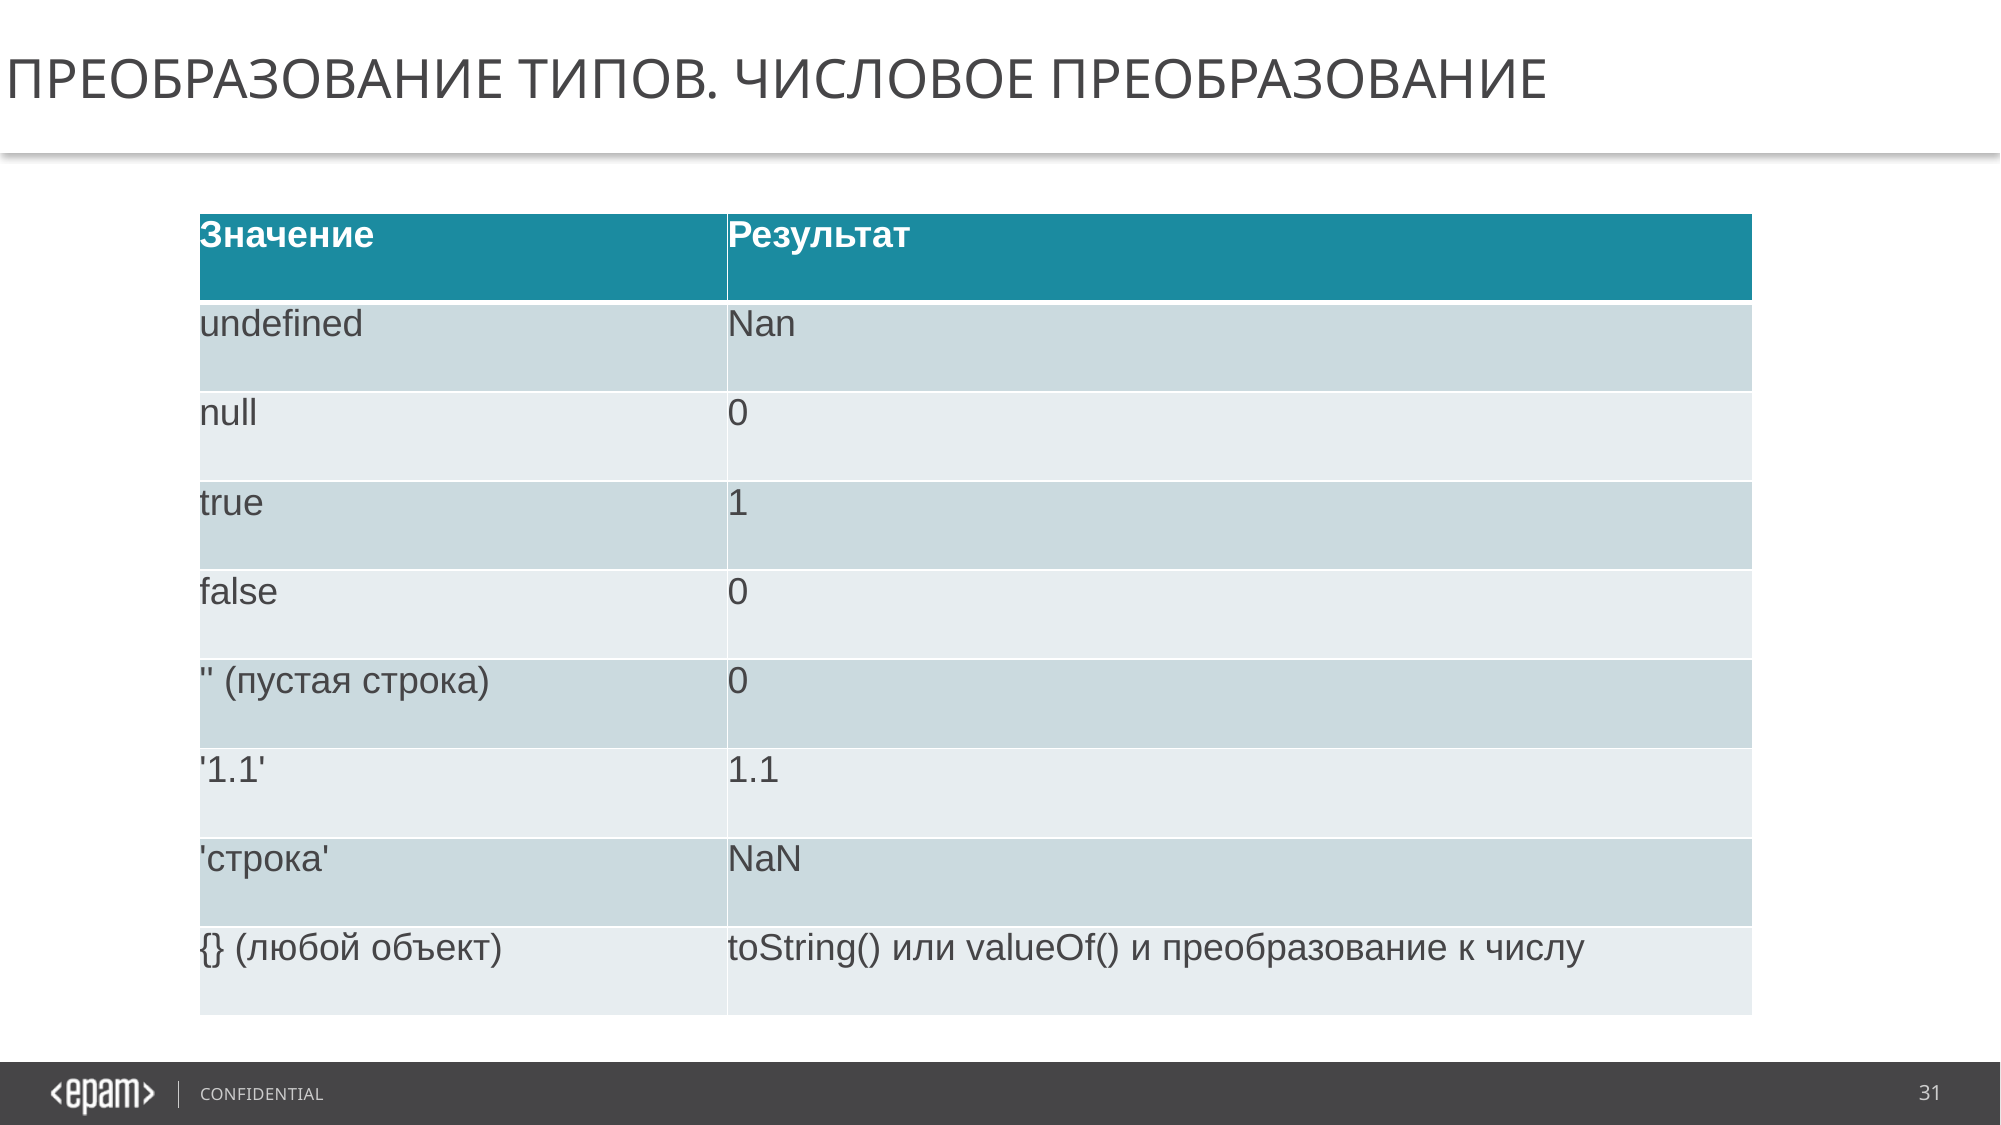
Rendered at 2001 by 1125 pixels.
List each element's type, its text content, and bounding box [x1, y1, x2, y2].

table_cell 1.1 [728, 749, 1752, 837]
table_cell NaN [728, 839, 1752, 926]
table_cell 0 [728, 660, 1752, 748]
table_cell false [200, 571, 727, 658]
slide_number 31 [1910, 1071, 1951, 1111]
table_cell '' (пустая строка) [200, 660, 727, 748]
table_cell {} (любой объект) [200, 928, 727, 1015]
table_cell true [200, 482, 727, 569]
table_cell 'строка' [200, 839, 727, 926]
table_cell undefined [200, 305, 727, 391]
table_cell 0 [728, 393, 1752, 480]
table_header Результат [728, 214, 1752, 300]
table_cell 0 [728, 571, 1752, 658]
list Преобразование типов. Числовое преобразование [0, 0, 2000, 154]
table_cell Nan [728, 305, 1752, 391]
table_header Значение [200, 214, 727, 300]
table_cell '1.1' [200, 749, 727, 837]
table_cell toString() или valueOf() и преобразование к числу [728, 928, 1752, 1015]
picture [50, 1078, 155, 1116]
table_cell null [200, 393, 727, 480]
table_cell 1 [728, 482, 1752, 569]
